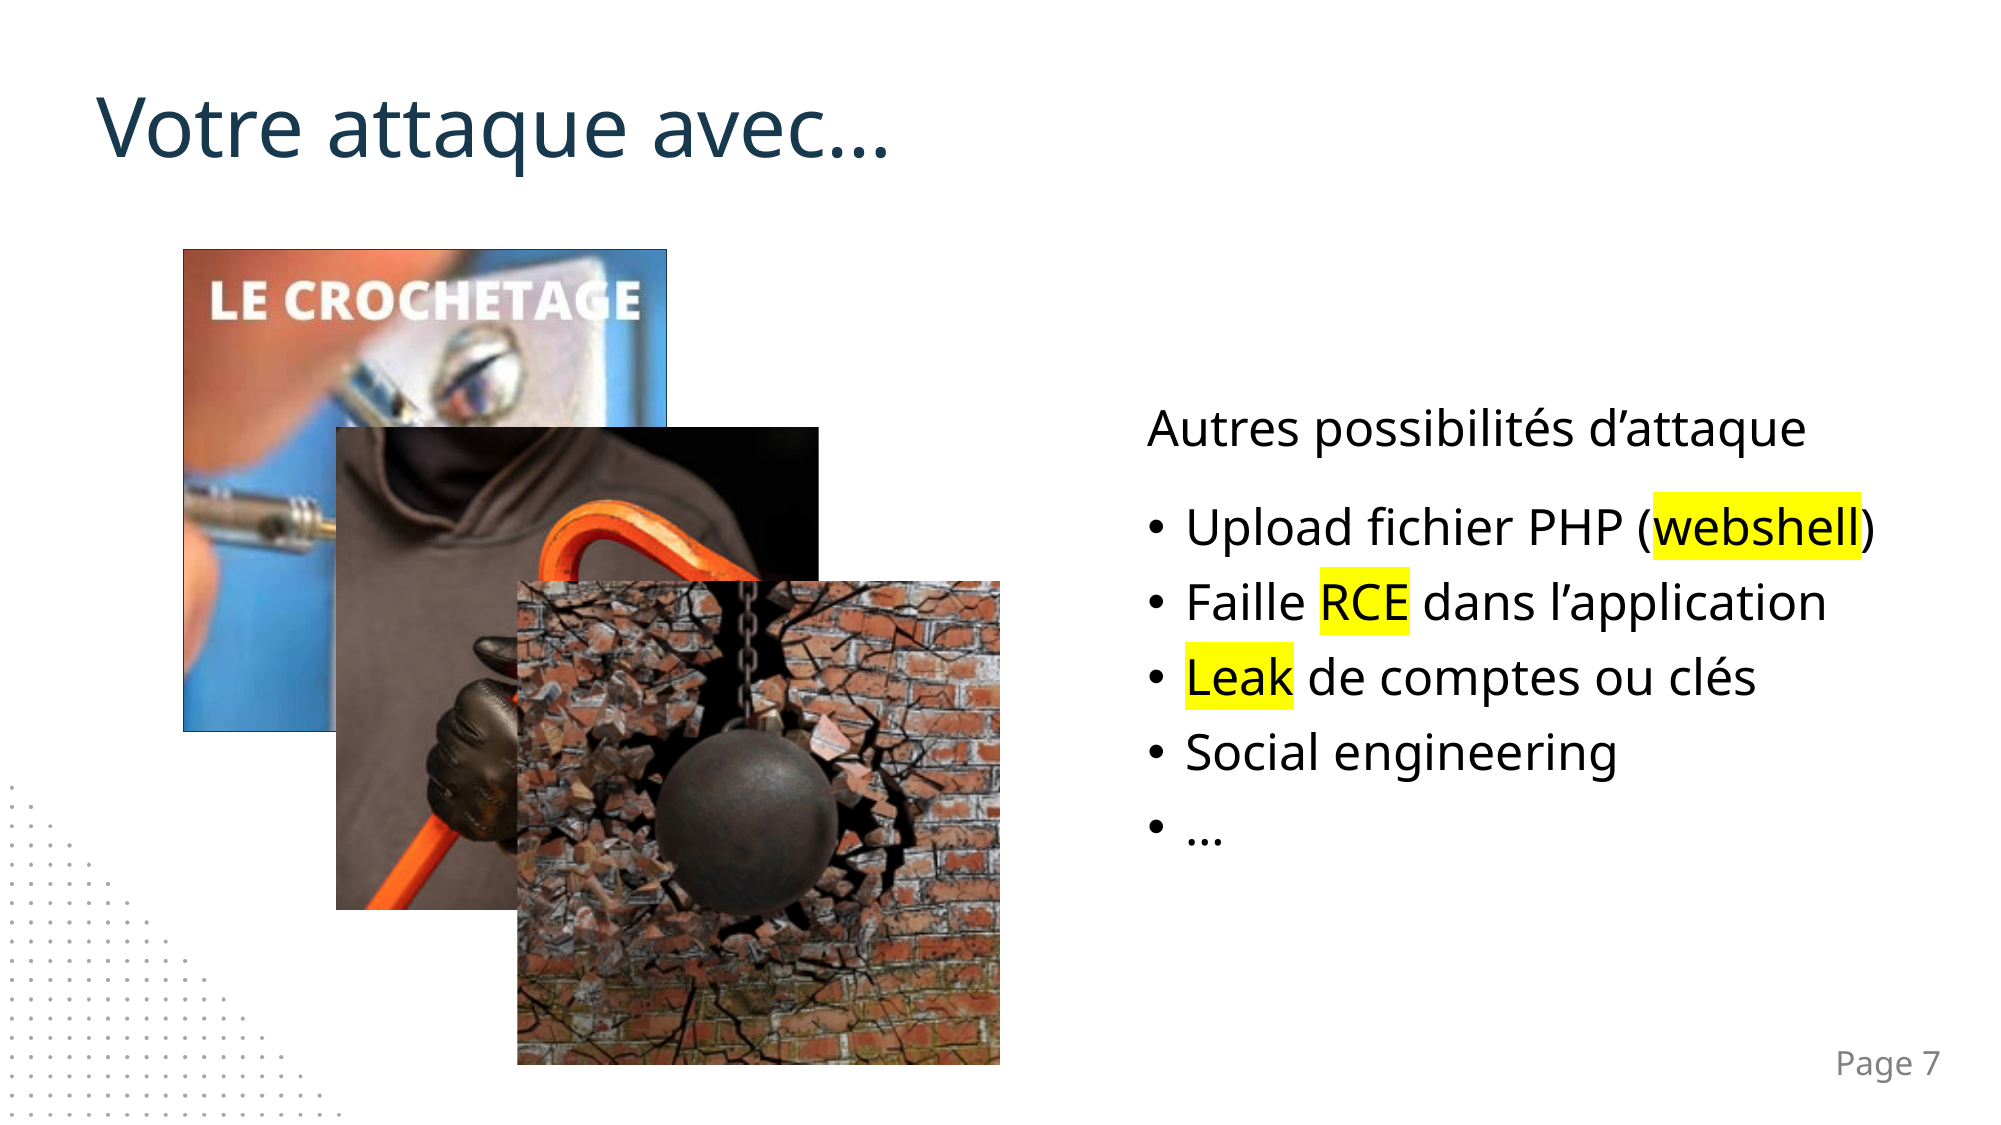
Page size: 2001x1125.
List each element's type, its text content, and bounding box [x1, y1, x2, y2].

title Votre attaque avec… [81, 60, 1782, 202]
picture [9, 248, 1000, 1117]
list Autres possibilités d’attaque Upload fichier PHP (webshell) Faille RCE dans l’application Leak de comptes ou clés Social engineering … [1132, 395, 1956, 1014]
text_box Page 7 [1727, 1034, 1956, 1125]
